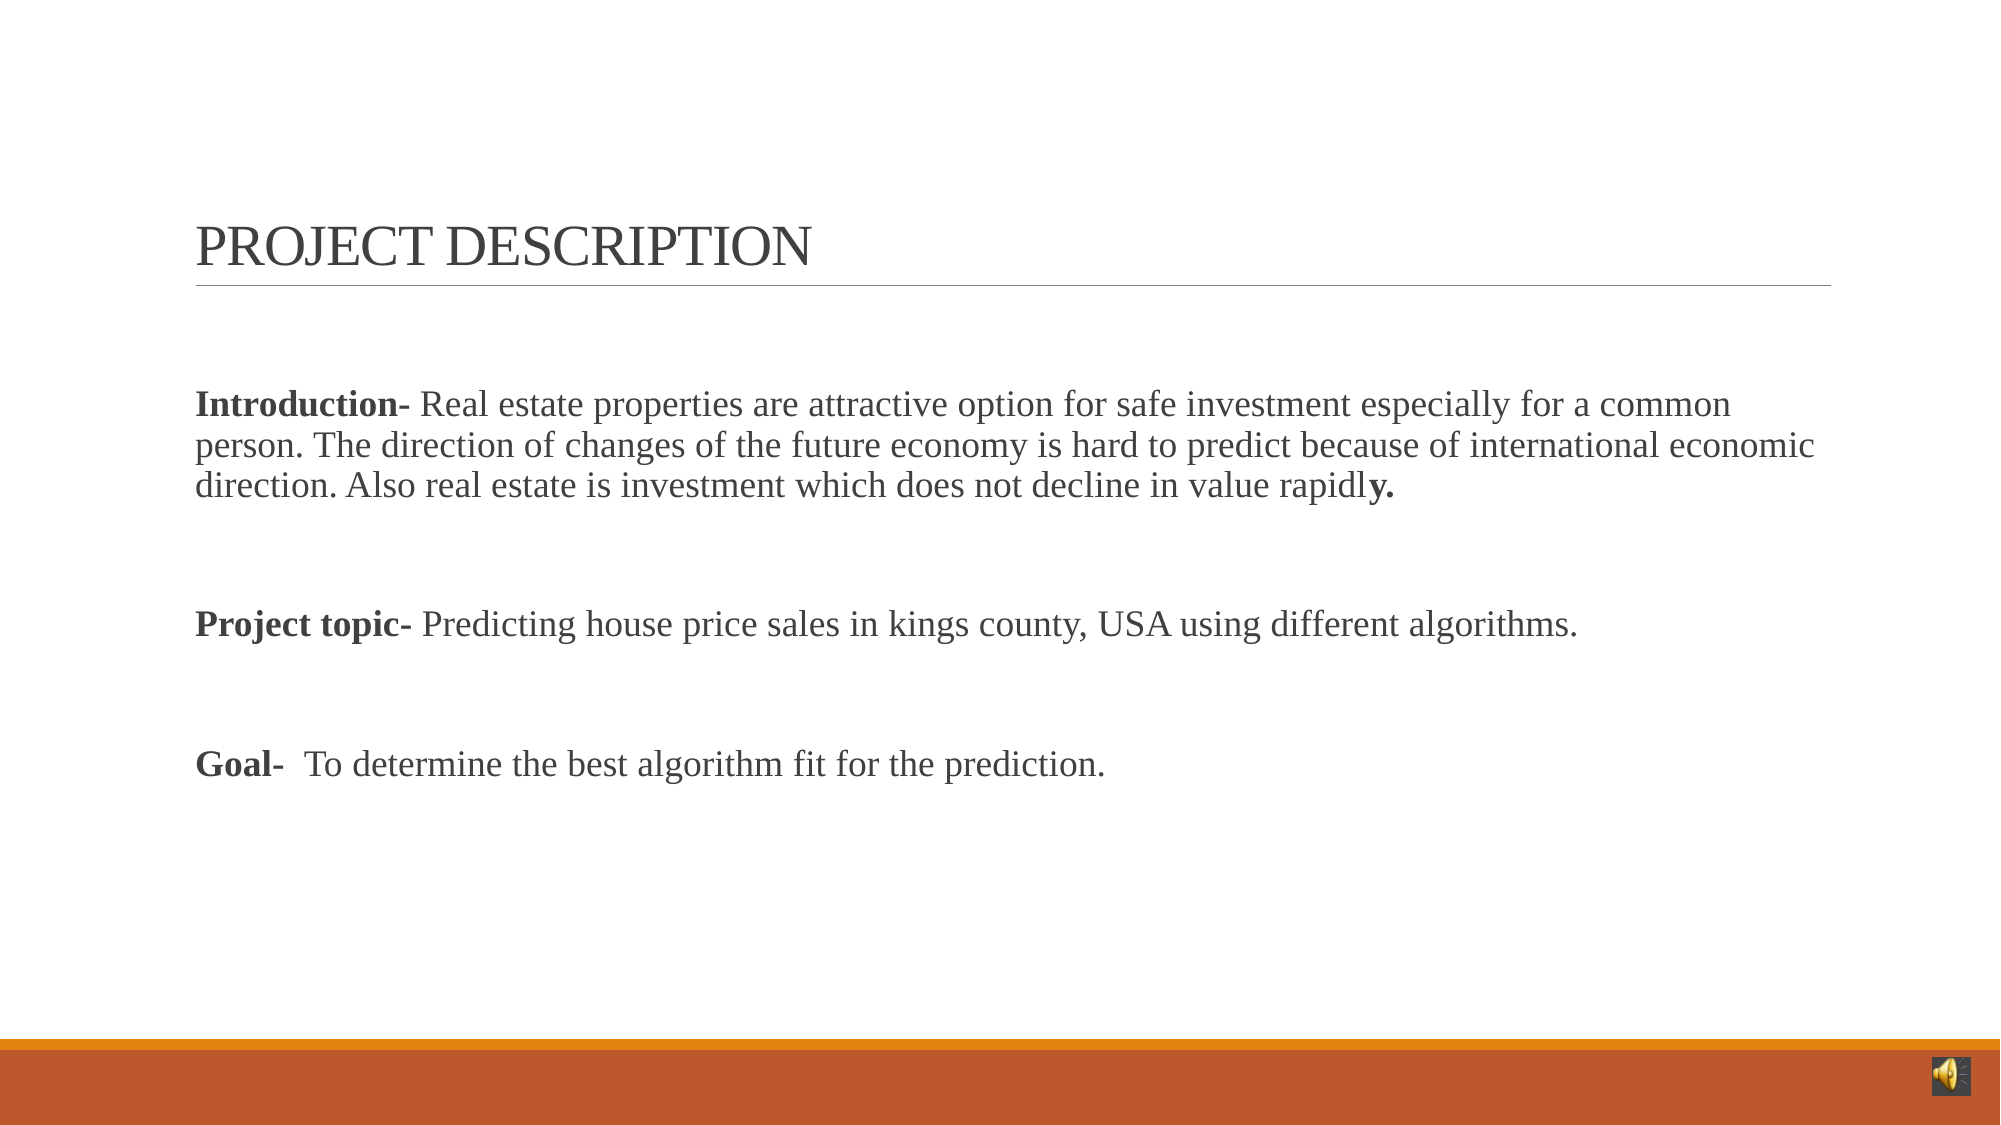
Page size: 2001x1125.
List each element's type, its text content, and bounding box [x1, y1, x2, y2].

title PROJECT DESCRIPTION [180, 47, 1830, 285]
picture [1930, 1055, 1973, 1098]
list Introduction- Real estate properties are attractive option for safe investment especially for a common person. The direction of changes of the future economy is hard to predict because of international economic direction. Also real estate is investment which does not decline in value rapidly. Project topic- Predicting house price sales in kings county, USA using different algorithms. Goal- To determine the best algorithm fit for the prediction. [180, 302, 1830, 963]
